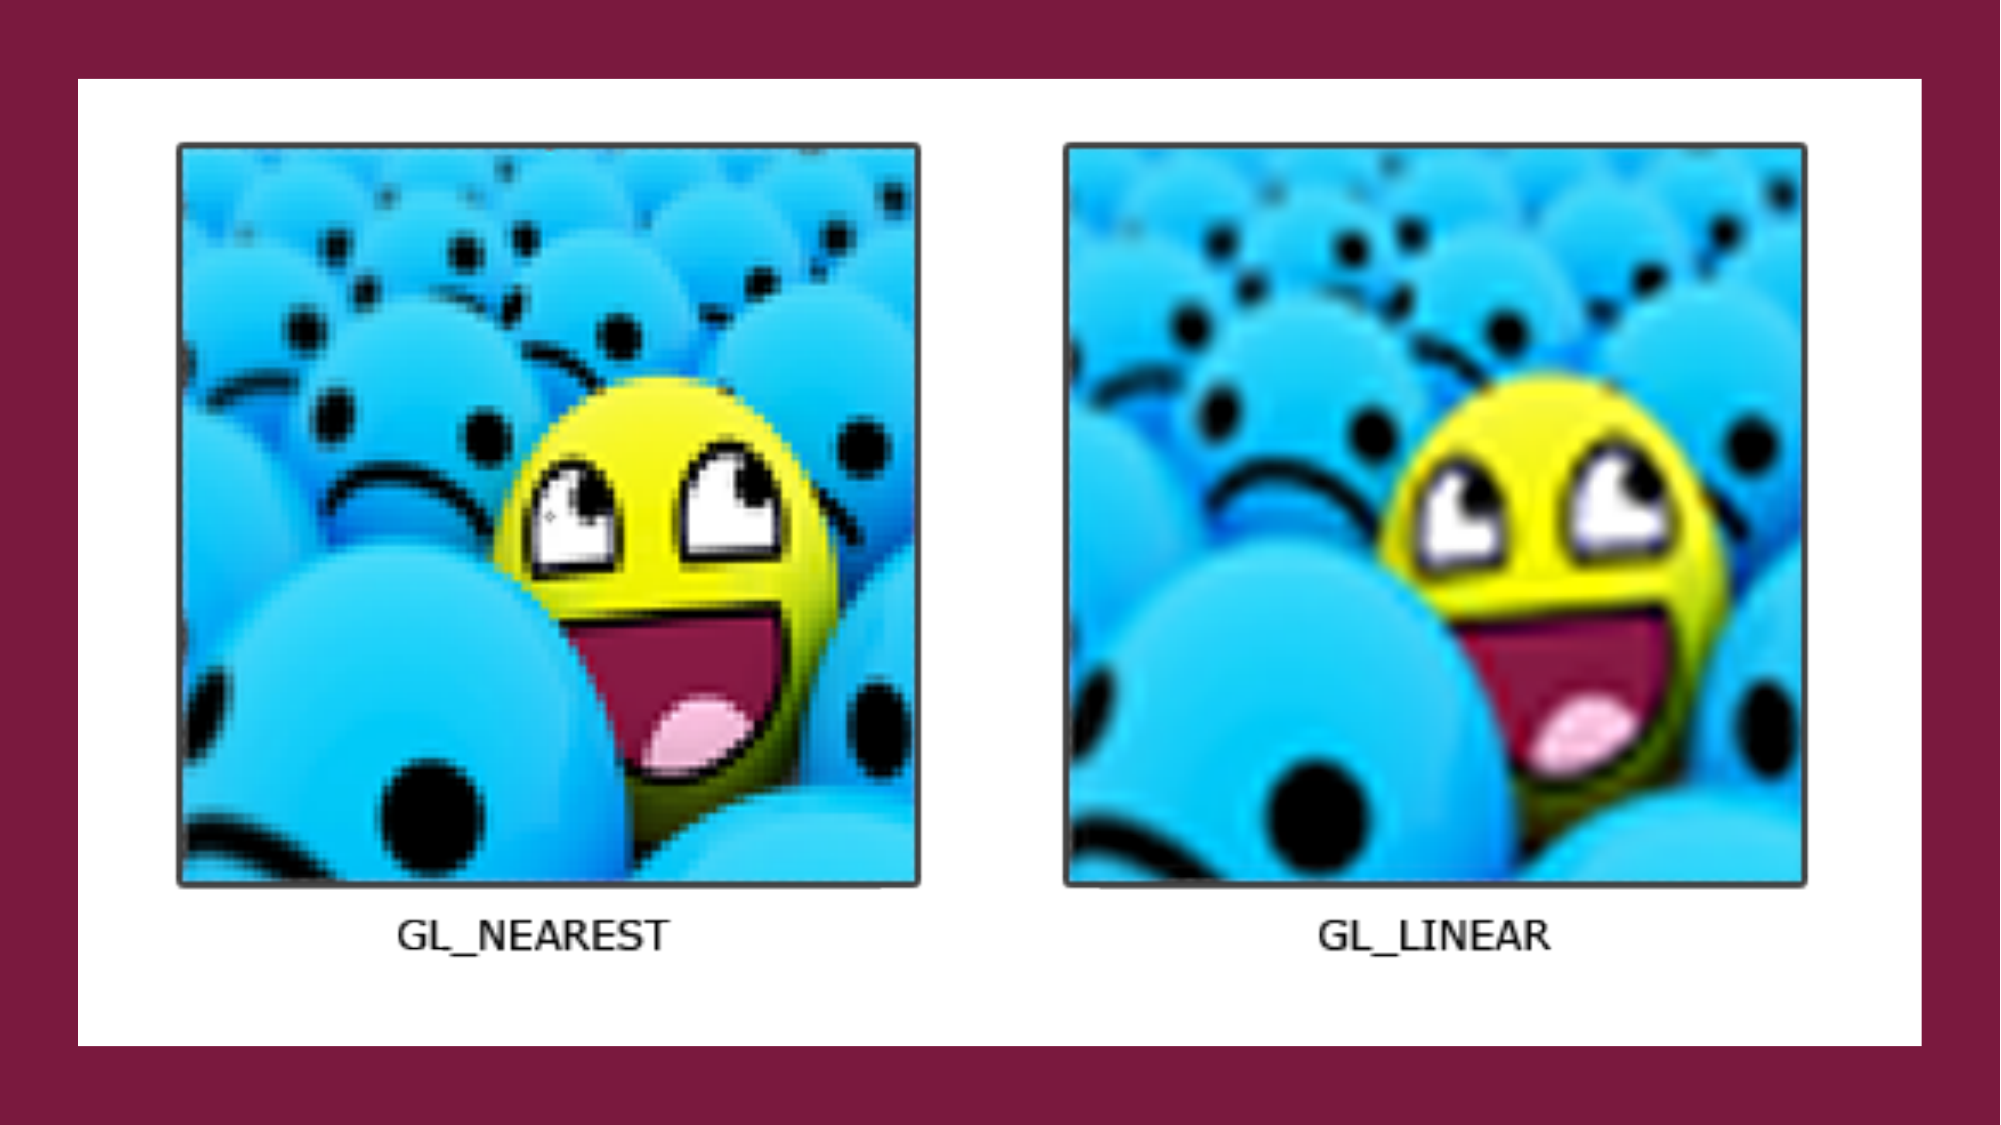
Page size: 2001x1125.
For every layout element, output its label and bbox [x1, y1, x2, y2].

text_box [77, 77, 1923, 1048]
text_box [0, 0, 2000, 1125]
list [114, 104, 1886, 1020]
